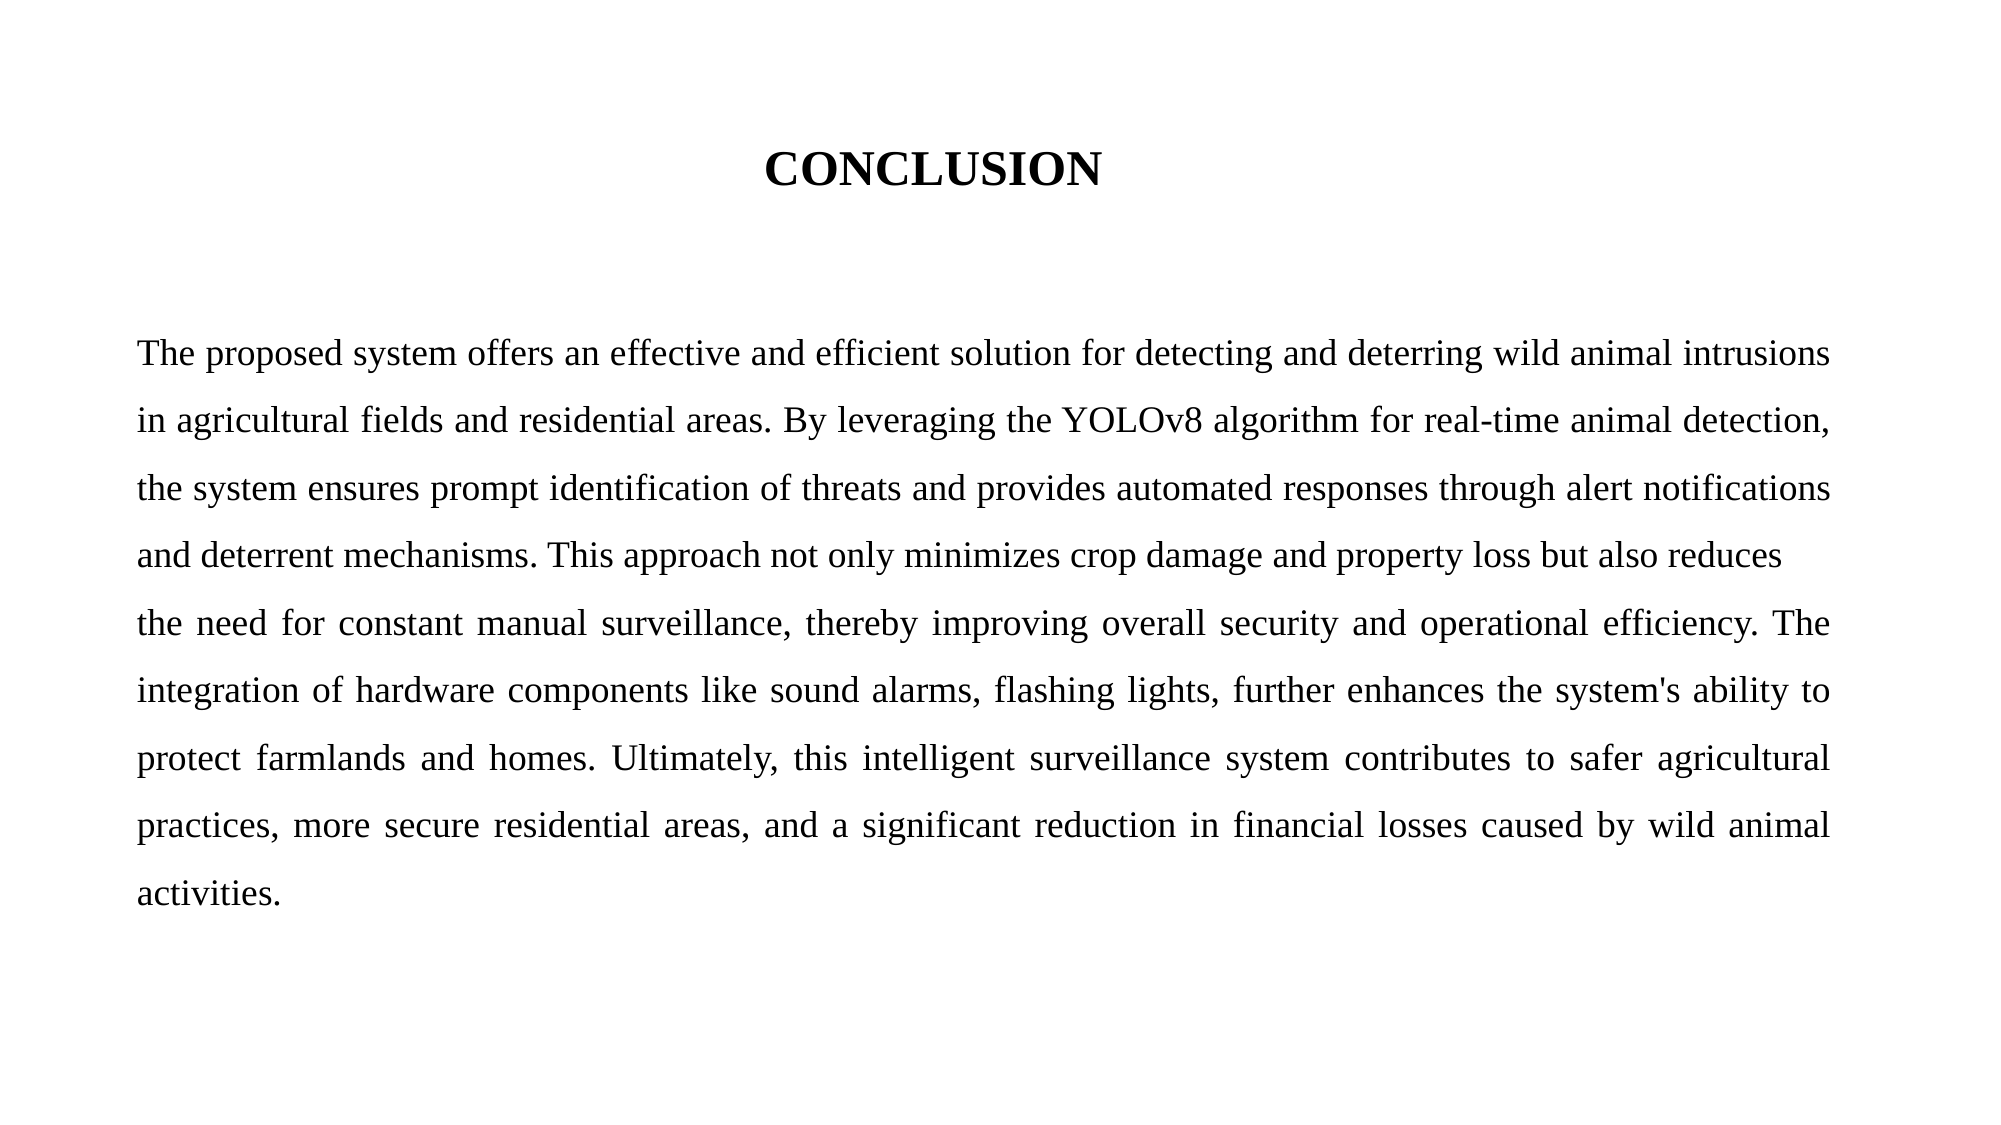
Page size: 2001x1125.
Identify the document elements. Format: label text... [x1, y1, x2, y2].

list The proposed system offers an effective and efficient solution for detecting and deterring wild animal intrusions in agricultural fields and residential areas. By leveraging the YOLOv8 algorithm for real-time animal detection, the system ensures prompt identification of threats and provides automated responses through alert notifications and deterrent mechanisms. This approach not only minimizes crop damage and property loss but also reduces the need for constant manual surveillance, thereby improving overall security and operational efficiency. The integration of hardware components like sound alarms, flashing lights, further enhances the system's ability to protect farmlands and homes. Ultimately, this intelligent surveillance system contributes to safer agricultural practices, more secure residential areas, and a significant reduction in financial losses caused by wild animal activities. [121, 297, 1849, 1012]
title CONCLUSION [649, 61, 1424, 279]
